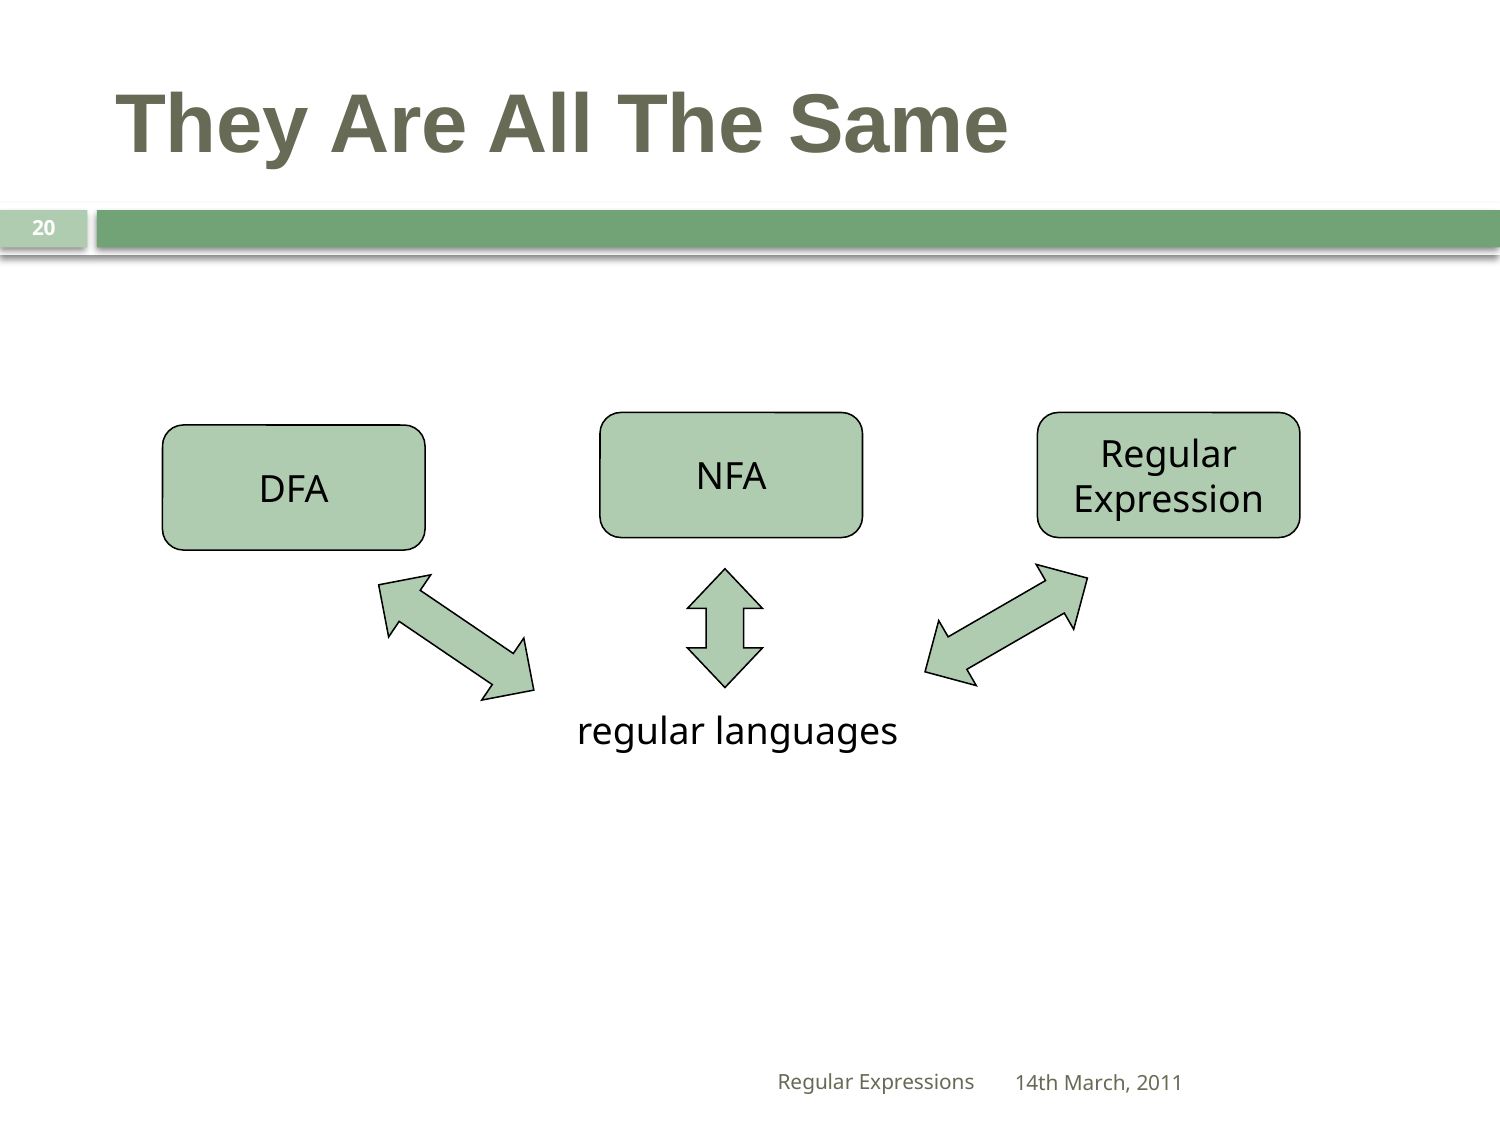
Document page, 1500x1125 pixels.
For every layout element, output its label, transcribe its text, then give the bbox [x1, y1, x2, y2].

text_box [378, 574, 534, 701]
text_box Regular Expression [1037, 412, 1300, 538]
title They Are All The Same [100, 37, 1438, 200]
slide_number 20 [0, 208, 88, 249]
text_box DFA [162, 424, 426, 551]
text_box regular languages [562, 699, 914, 760]
text_box NFA [599, 412, 863, 538]
text_box [687, 568, 763, 688]
text_box [925, 564, 1088, 686]
footer Regular Expressions [99, 1052, 990, 1113]
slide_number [999, 1052, 1438, 1113]
